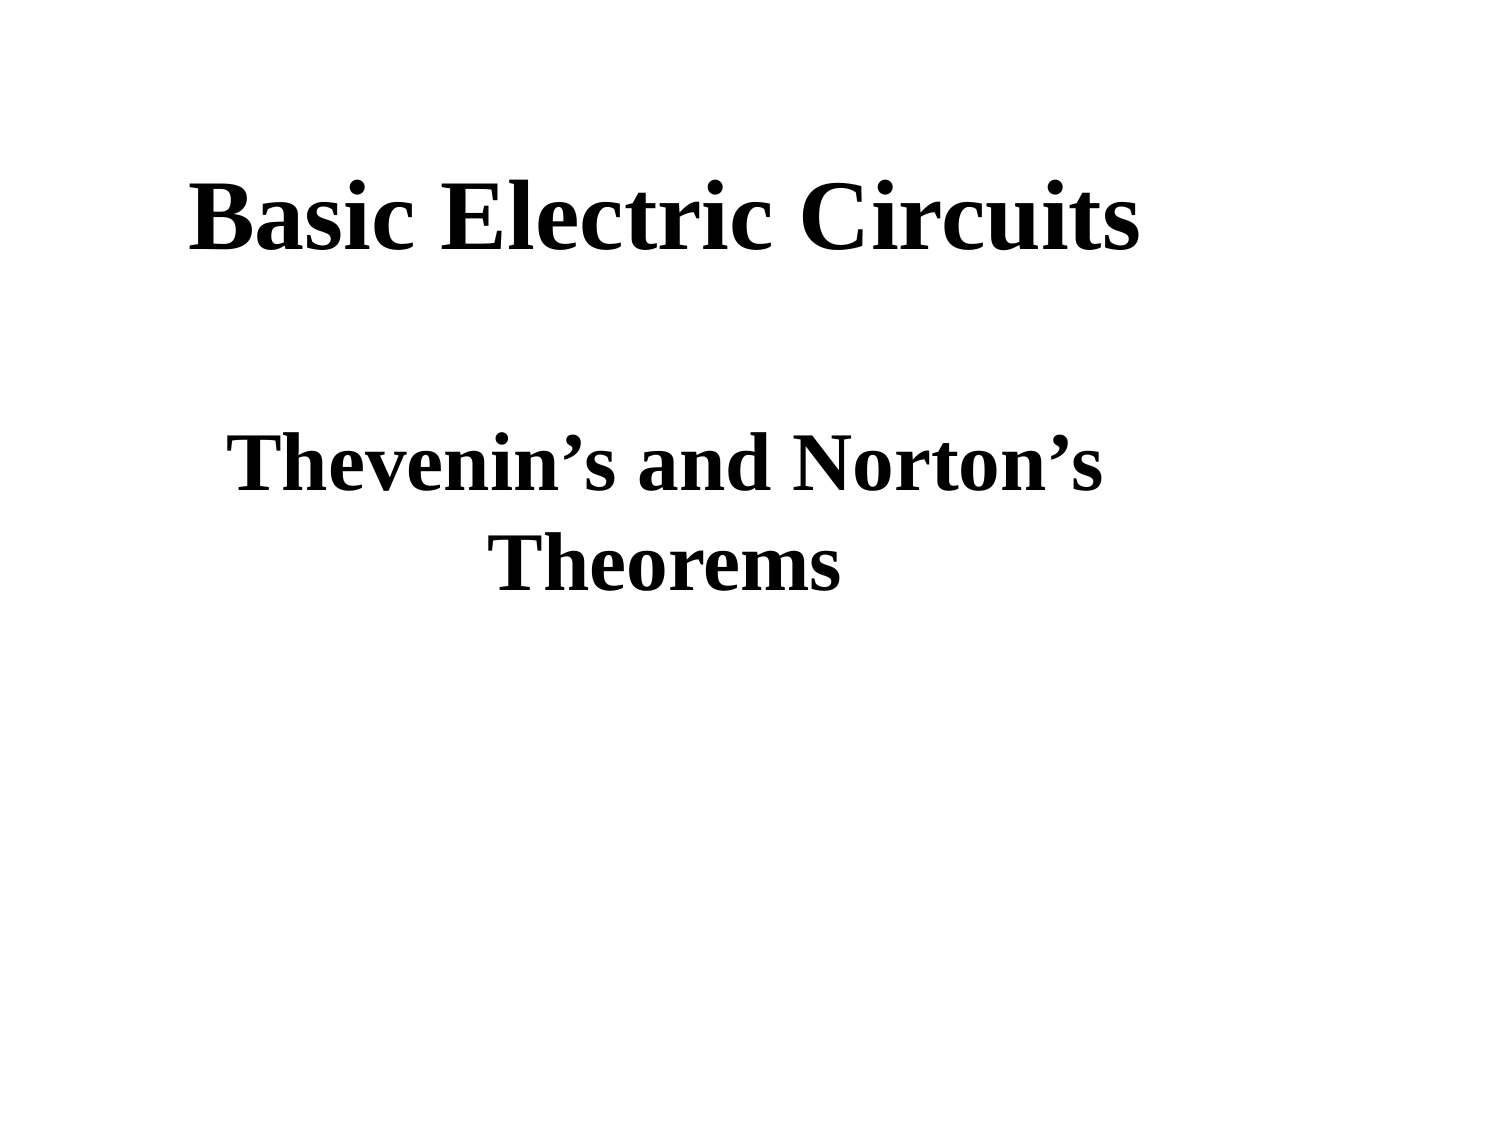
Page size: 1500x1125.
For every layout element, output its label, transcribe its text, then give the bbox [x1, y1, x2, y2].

text_box Basic Electric Circuits [173, 141, 1158, 277]
text_box Thevenin’s and Norton’s Theorems [211, 399, 1120, 615]
